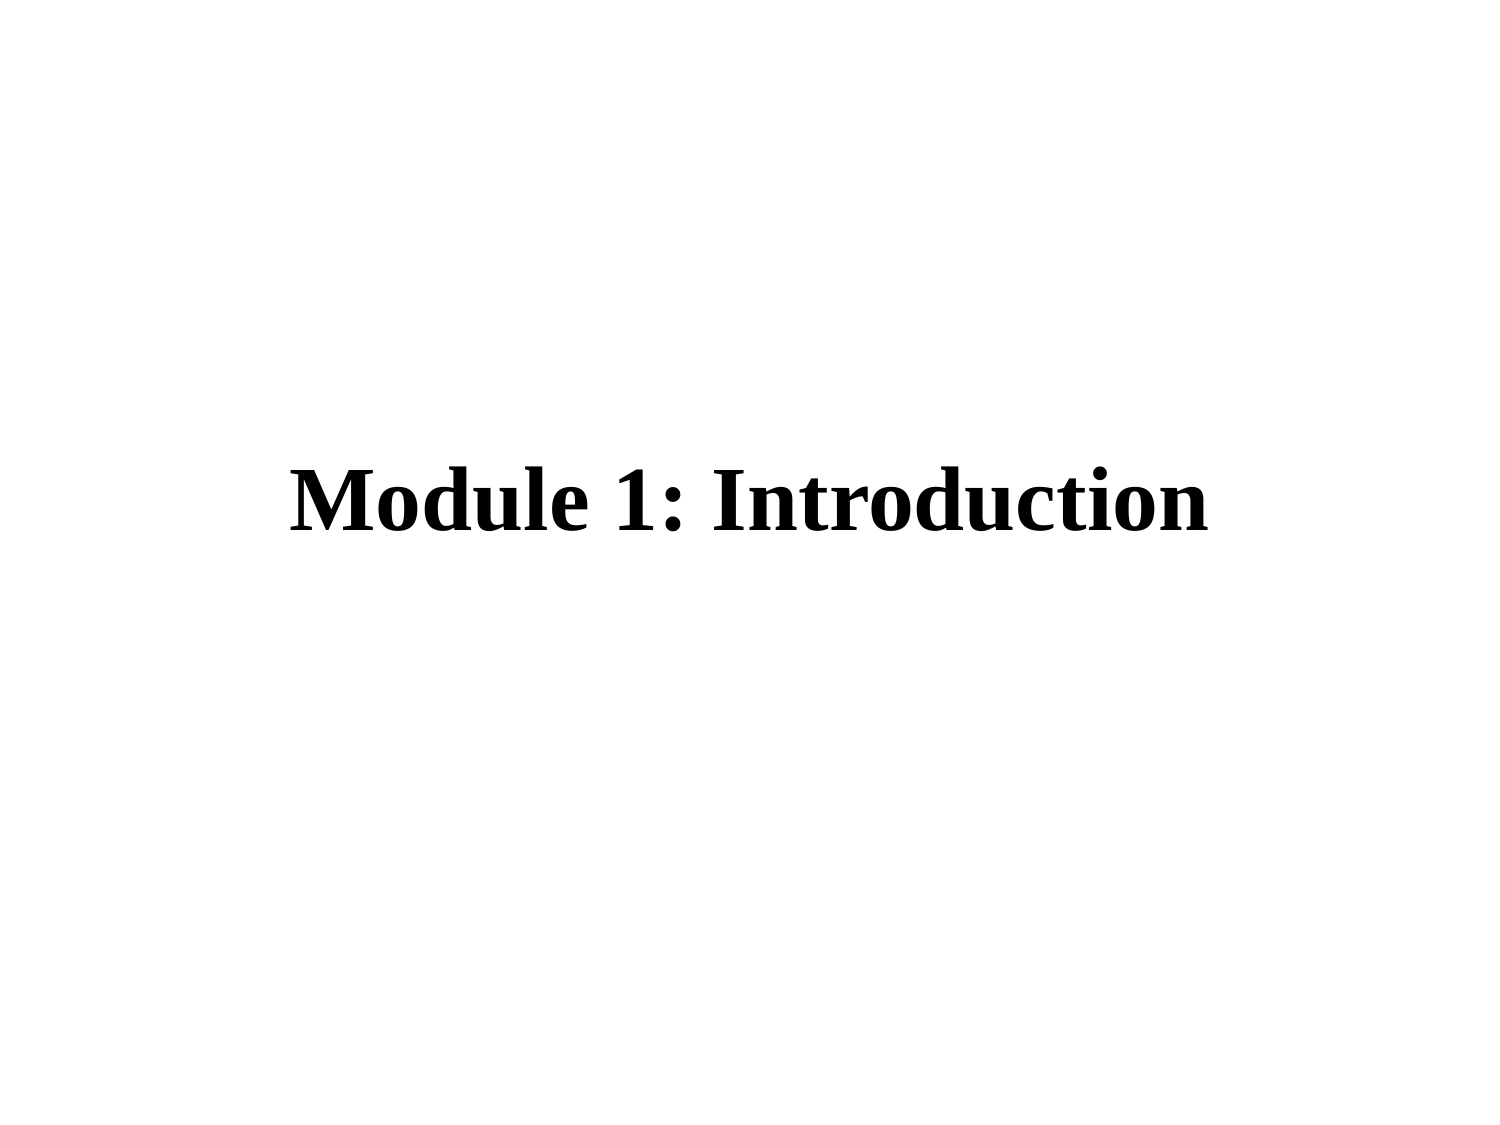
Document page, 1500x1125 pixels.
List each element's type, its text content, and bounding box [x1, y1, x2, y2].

title Module 1: Introduction [75, 399, 1425, 588]
